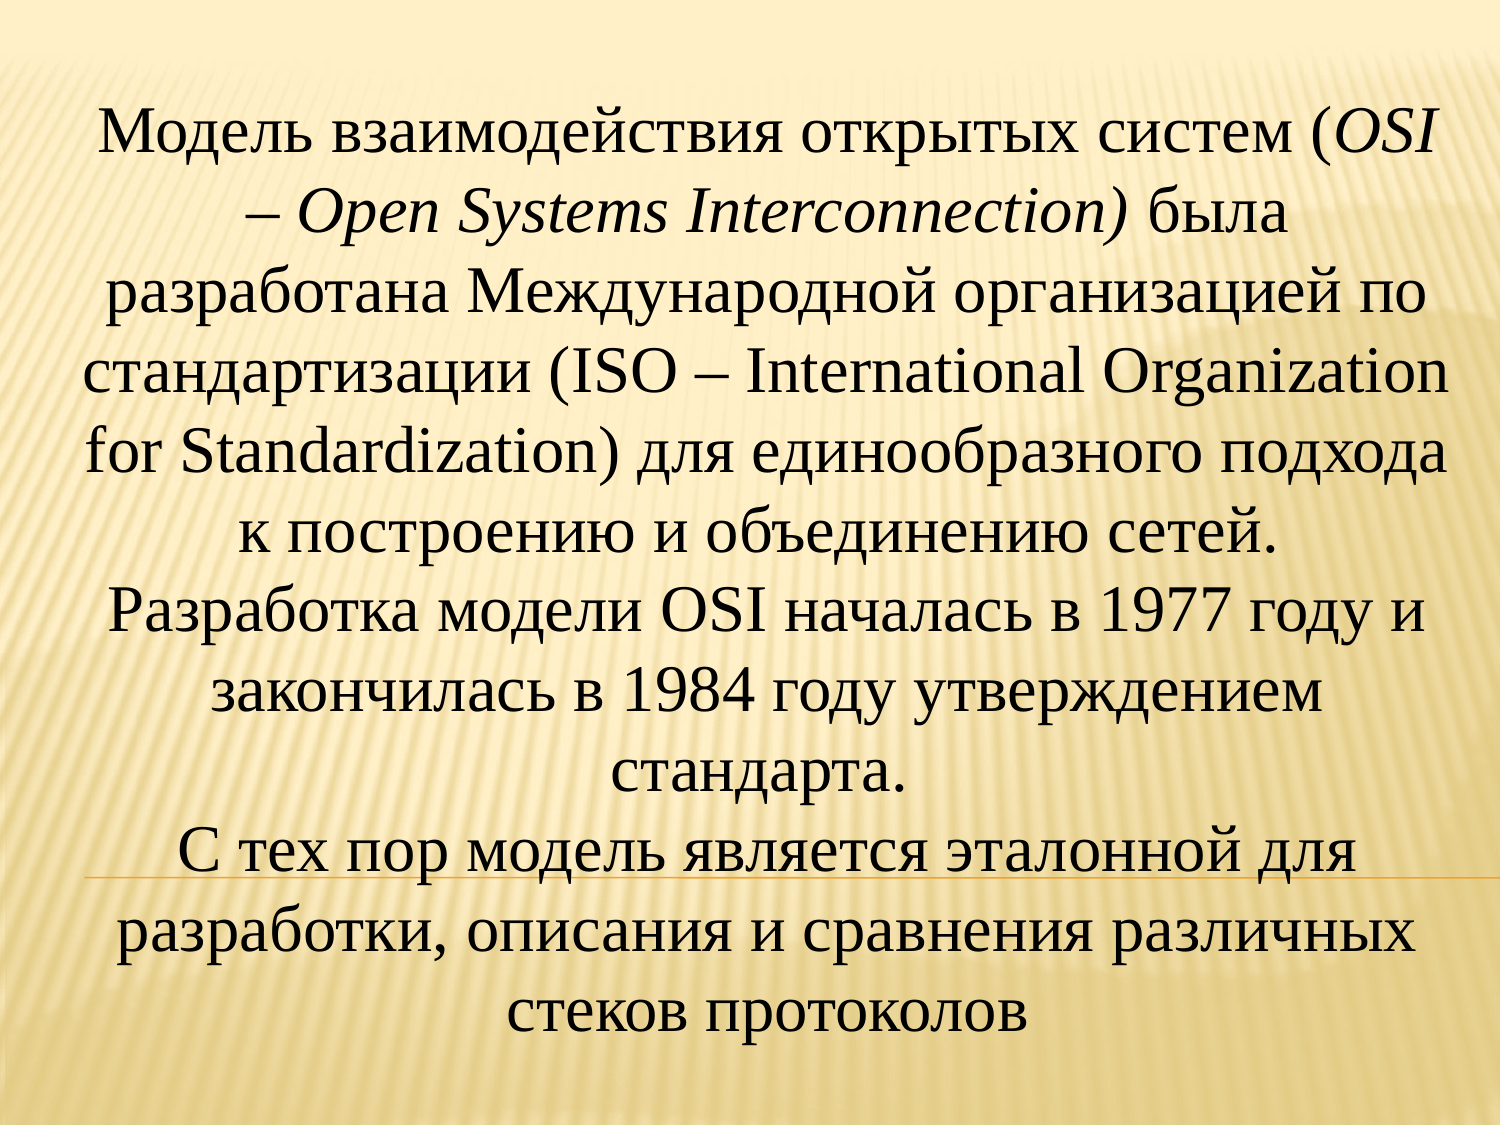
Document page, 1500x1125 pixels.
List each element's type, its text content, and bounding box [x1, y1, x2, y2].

text_box Модель взаимодействия открытых систем (OSI – Open Systems Interconnection) была разработана Международной организацией по стандартизации (ISO – International Organization for Standardization) для единообразного подхода к построению и объединению сетей. Разработка модели OSI началась в 1977 году и закончилась в 1984 году утверждением стандарта. С тех пор модель является эталонной для разработки, описания и сравнения различных стеков протоколов [64, 78, 1471, 1053]
